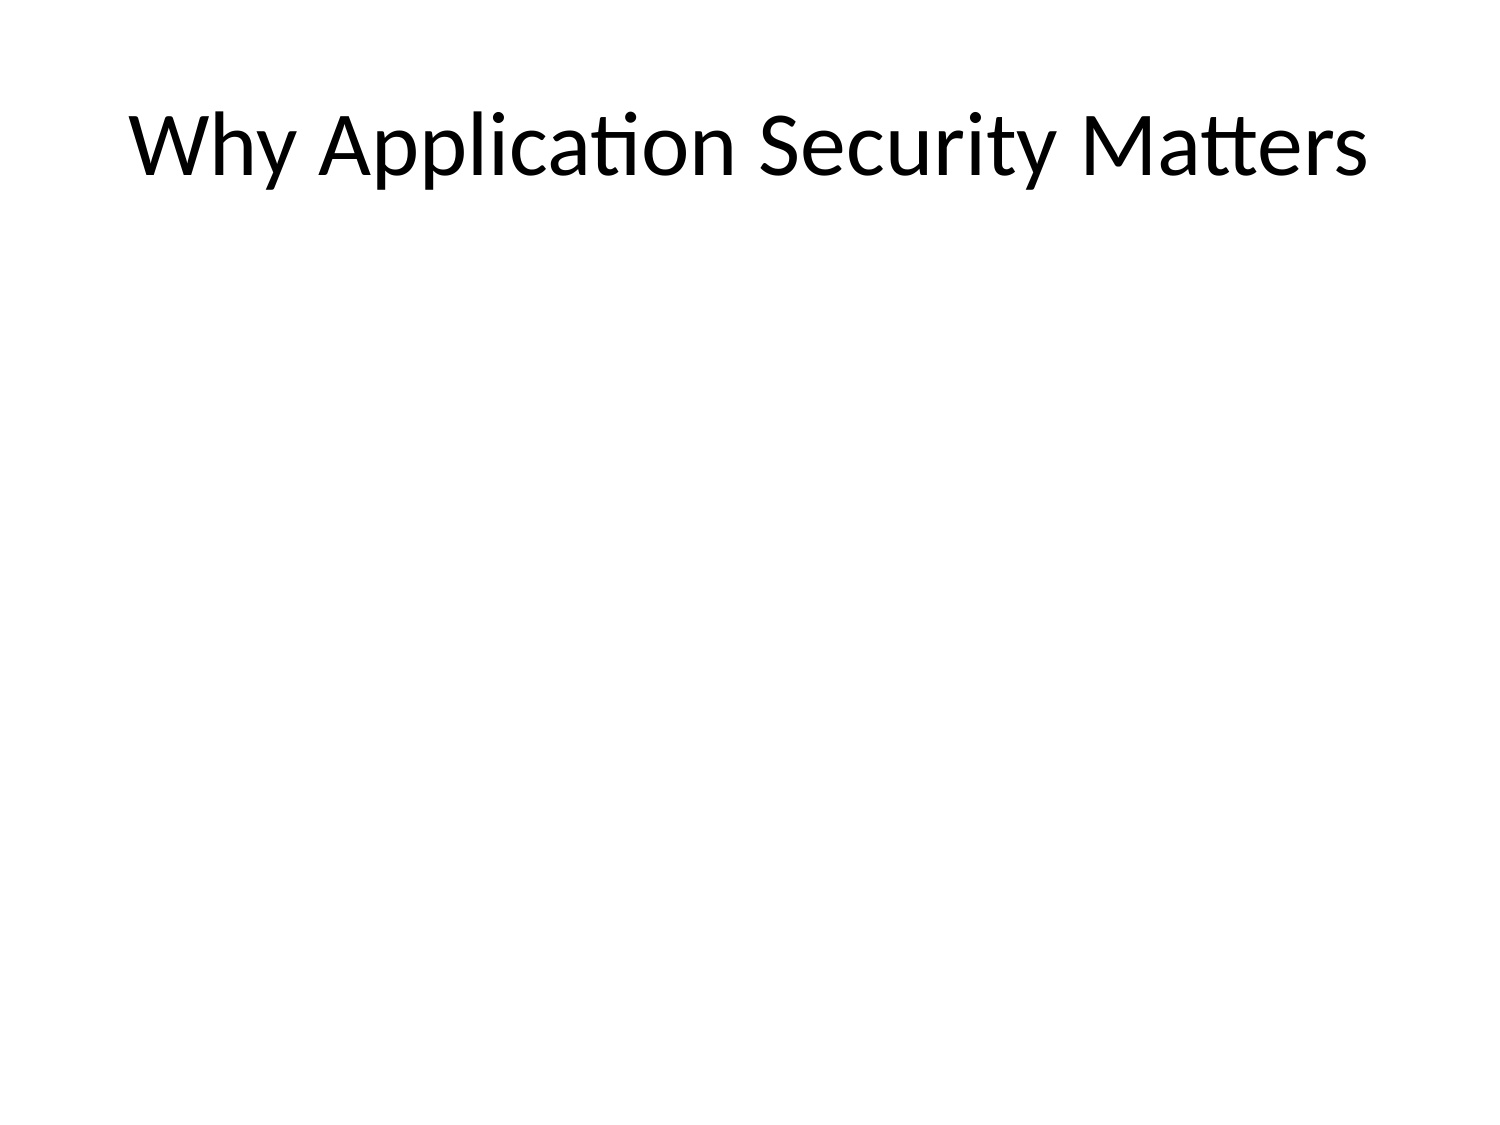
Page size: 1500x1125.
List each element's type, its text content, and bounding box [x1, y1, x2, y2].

title Why Application Security Matters [75, 45, 1425, 233]
